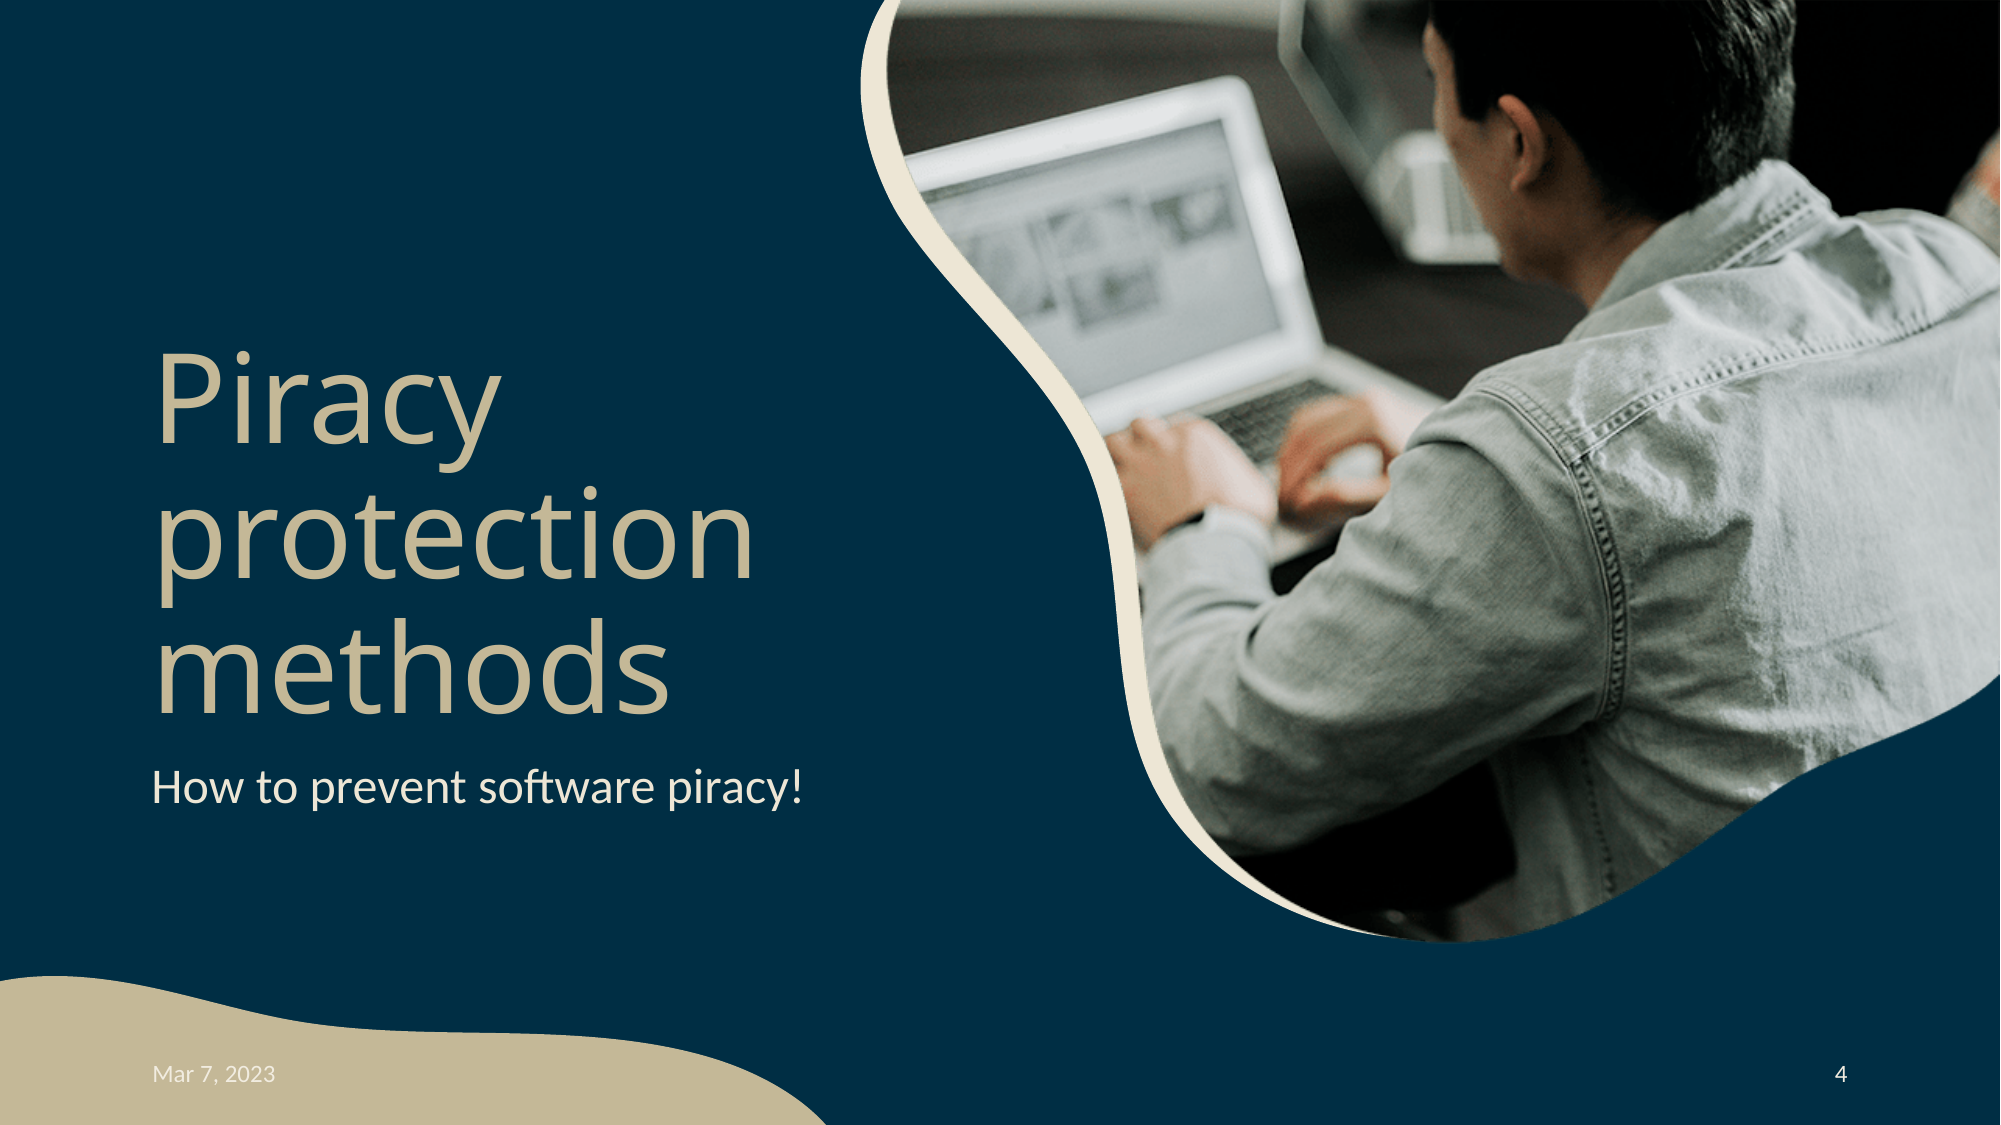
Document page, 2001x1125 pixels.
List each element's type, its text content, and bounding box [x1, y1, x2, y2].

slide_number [137, 1042, 588, 1103]
list How to prevent software piracy! [136, 752, 1035, 999]
picture [861, 0, 2000, 943]
slide_number 4 [1412, 1042, 1863, 1103]
title Piracy protection methods [136, 280, 1035, 749]
